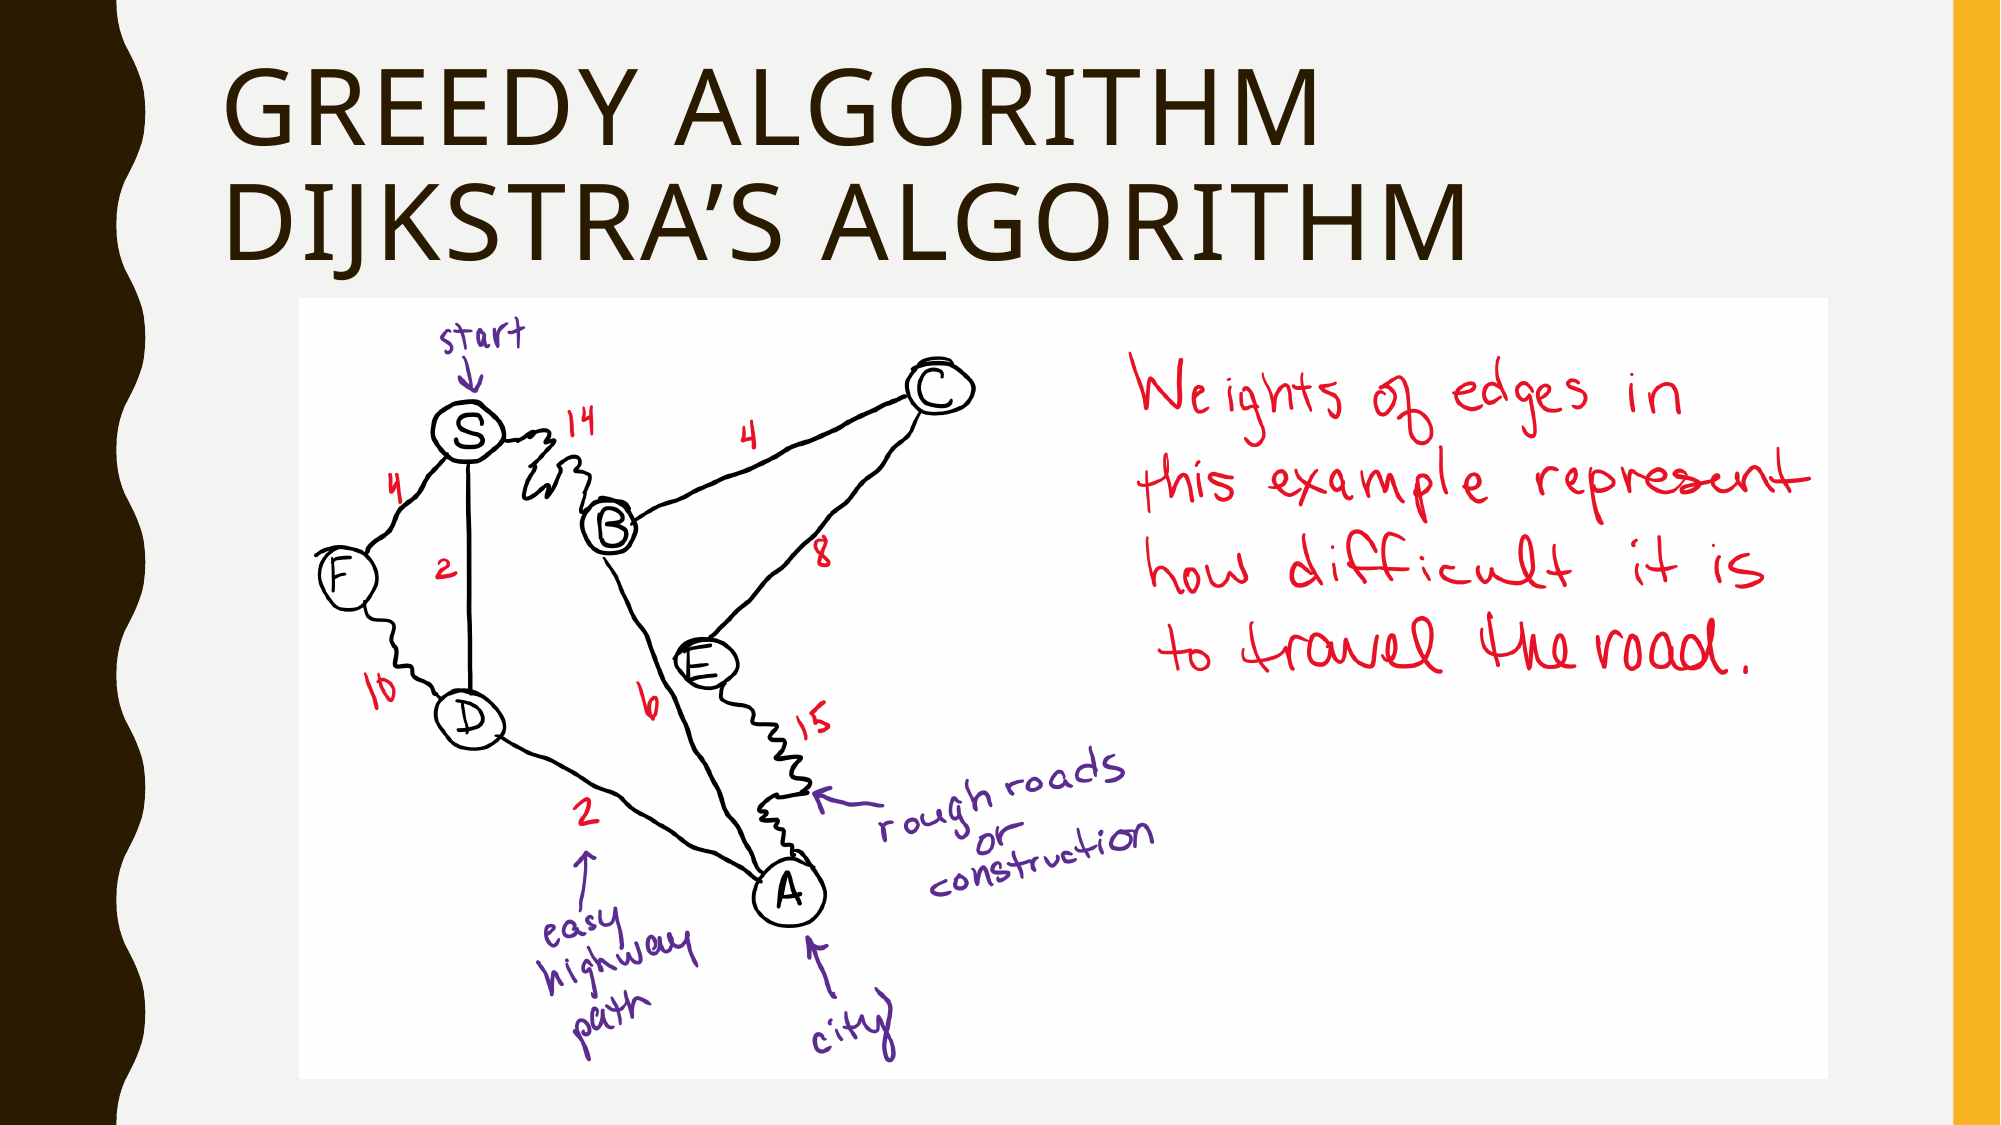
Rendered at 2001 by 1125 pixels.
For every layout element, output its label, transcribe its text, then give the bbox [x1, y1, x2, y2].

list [299, 298, 1828, 1079]
title Greedy algorithm Dijkstra’s Algorithm [205, 46, 1875, 292]
